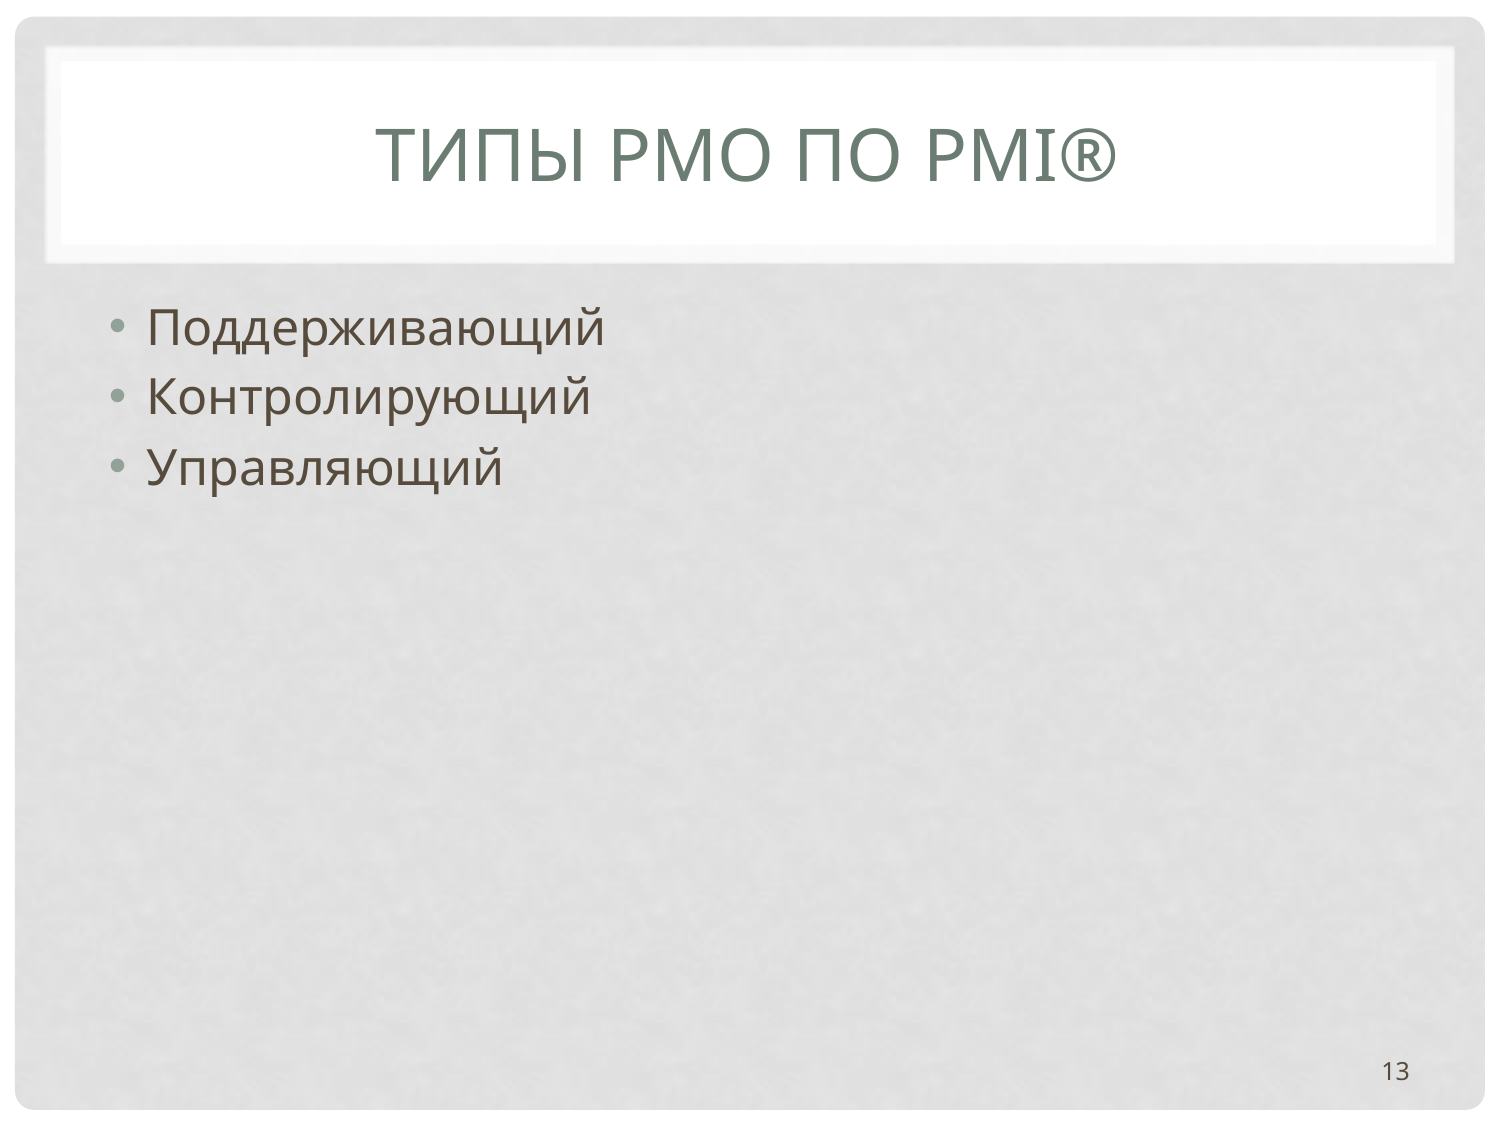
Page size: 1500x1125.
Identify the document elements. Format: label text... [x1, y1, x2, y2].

list Поддерживающий Контролирующий Управляющий [75, 287, 1425, 1005]
title ТИПы рмо по pmi® [69, 66, 1425, 238]
slide_number 13 [1074, 1042, 1425, 1103]
